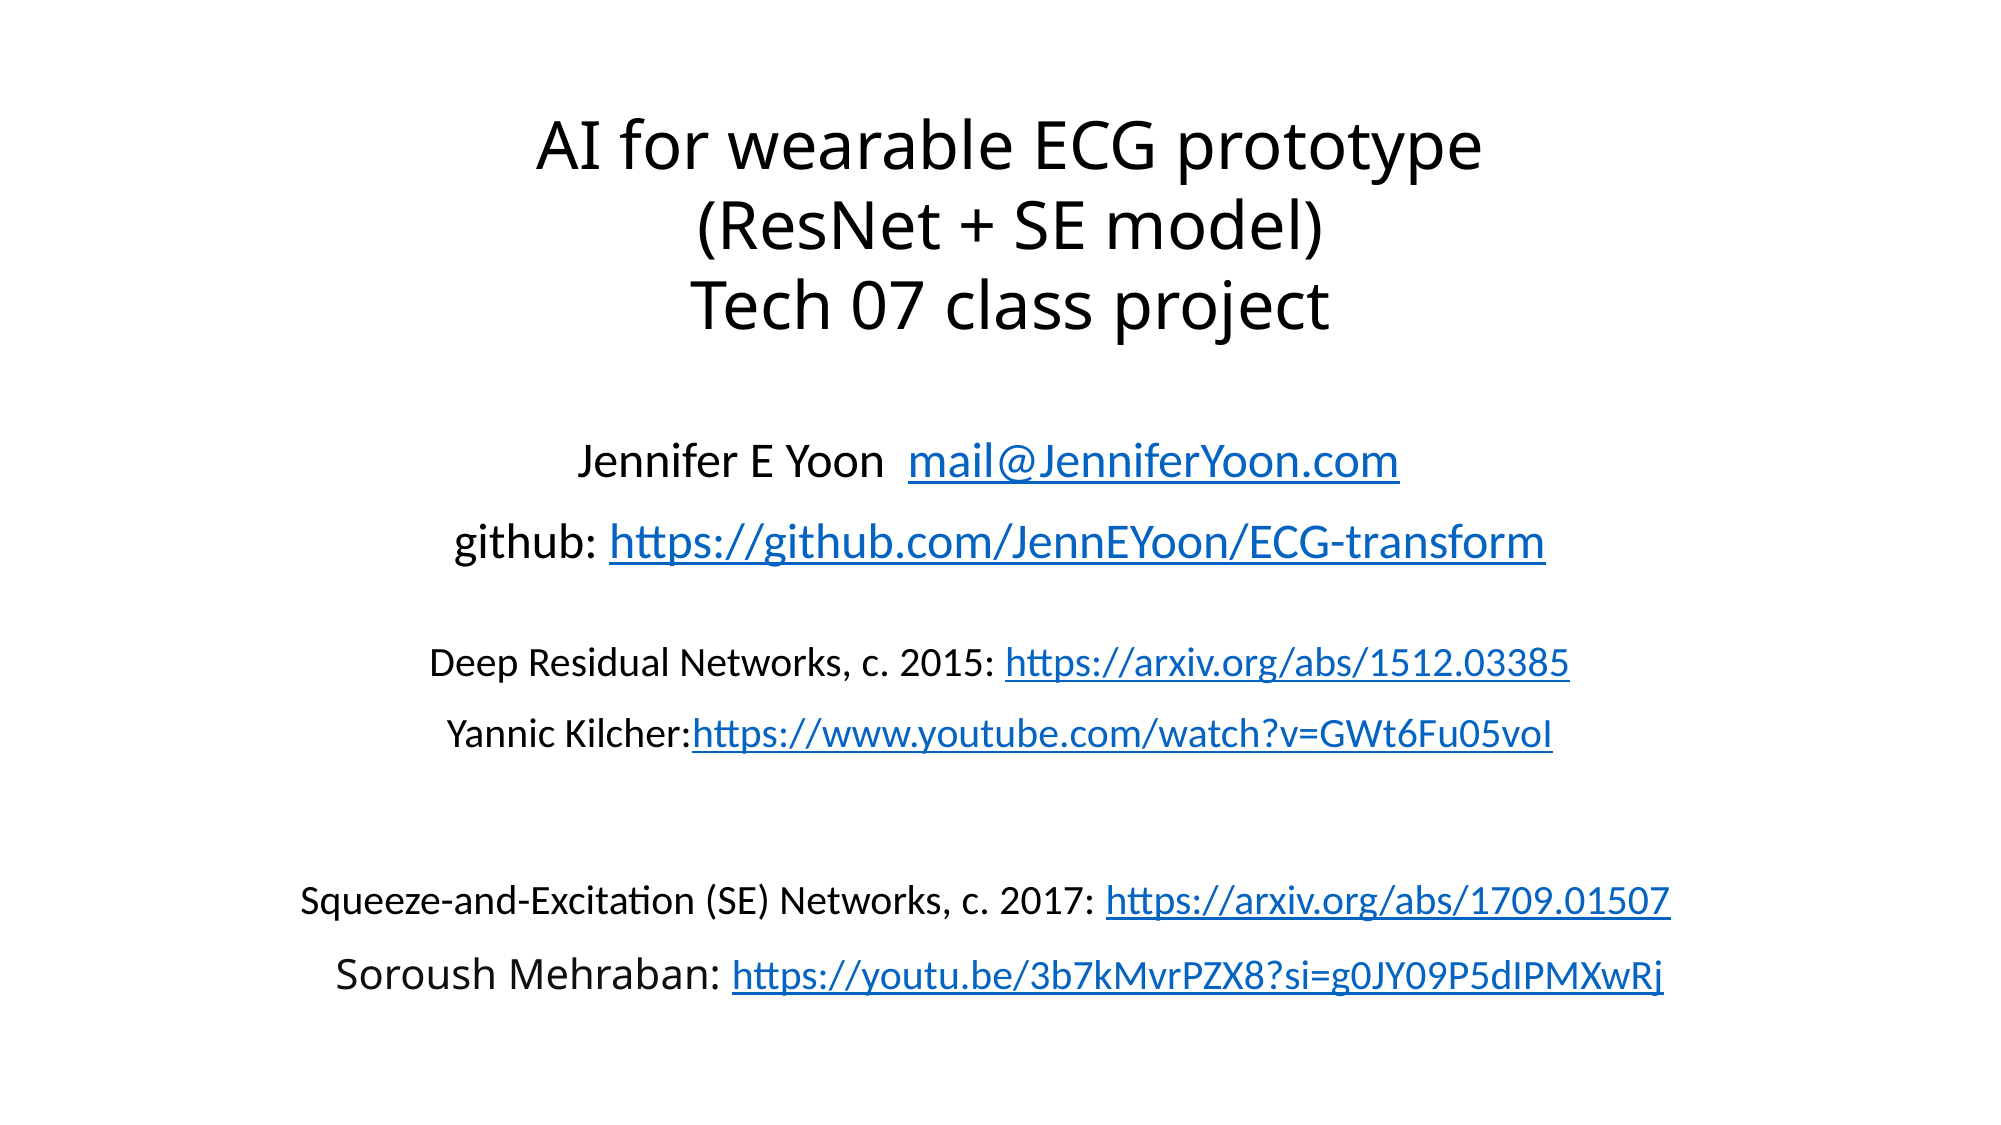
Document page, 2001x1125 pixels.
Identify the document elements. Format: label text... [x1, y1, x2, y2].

text_box AI for wearable ECG prototype (ResNet + SE model) Tech 07 class project [260, 95, 1761, 366]
text_box Jennifer E Yoon mail@JenniferYoon.com github: https://github.com/JennEYoon/ECG-transform Deep Residual Networks, c. 2015: https://arxiv.org/abs/1512.03385 Yannic Kilcher:https://www.youtube.com/watch?v=GWt6Fu05voI Squeeze-and-Excitation (SE) Networks, c. 2017: https://arxiv.org/abs/1709.01507 Soroush Mehraban: https://youtu.be/3b7kMvrPZX8?si=g0JY09P5dIPMXwRj [249, 420, 1750, 986]
